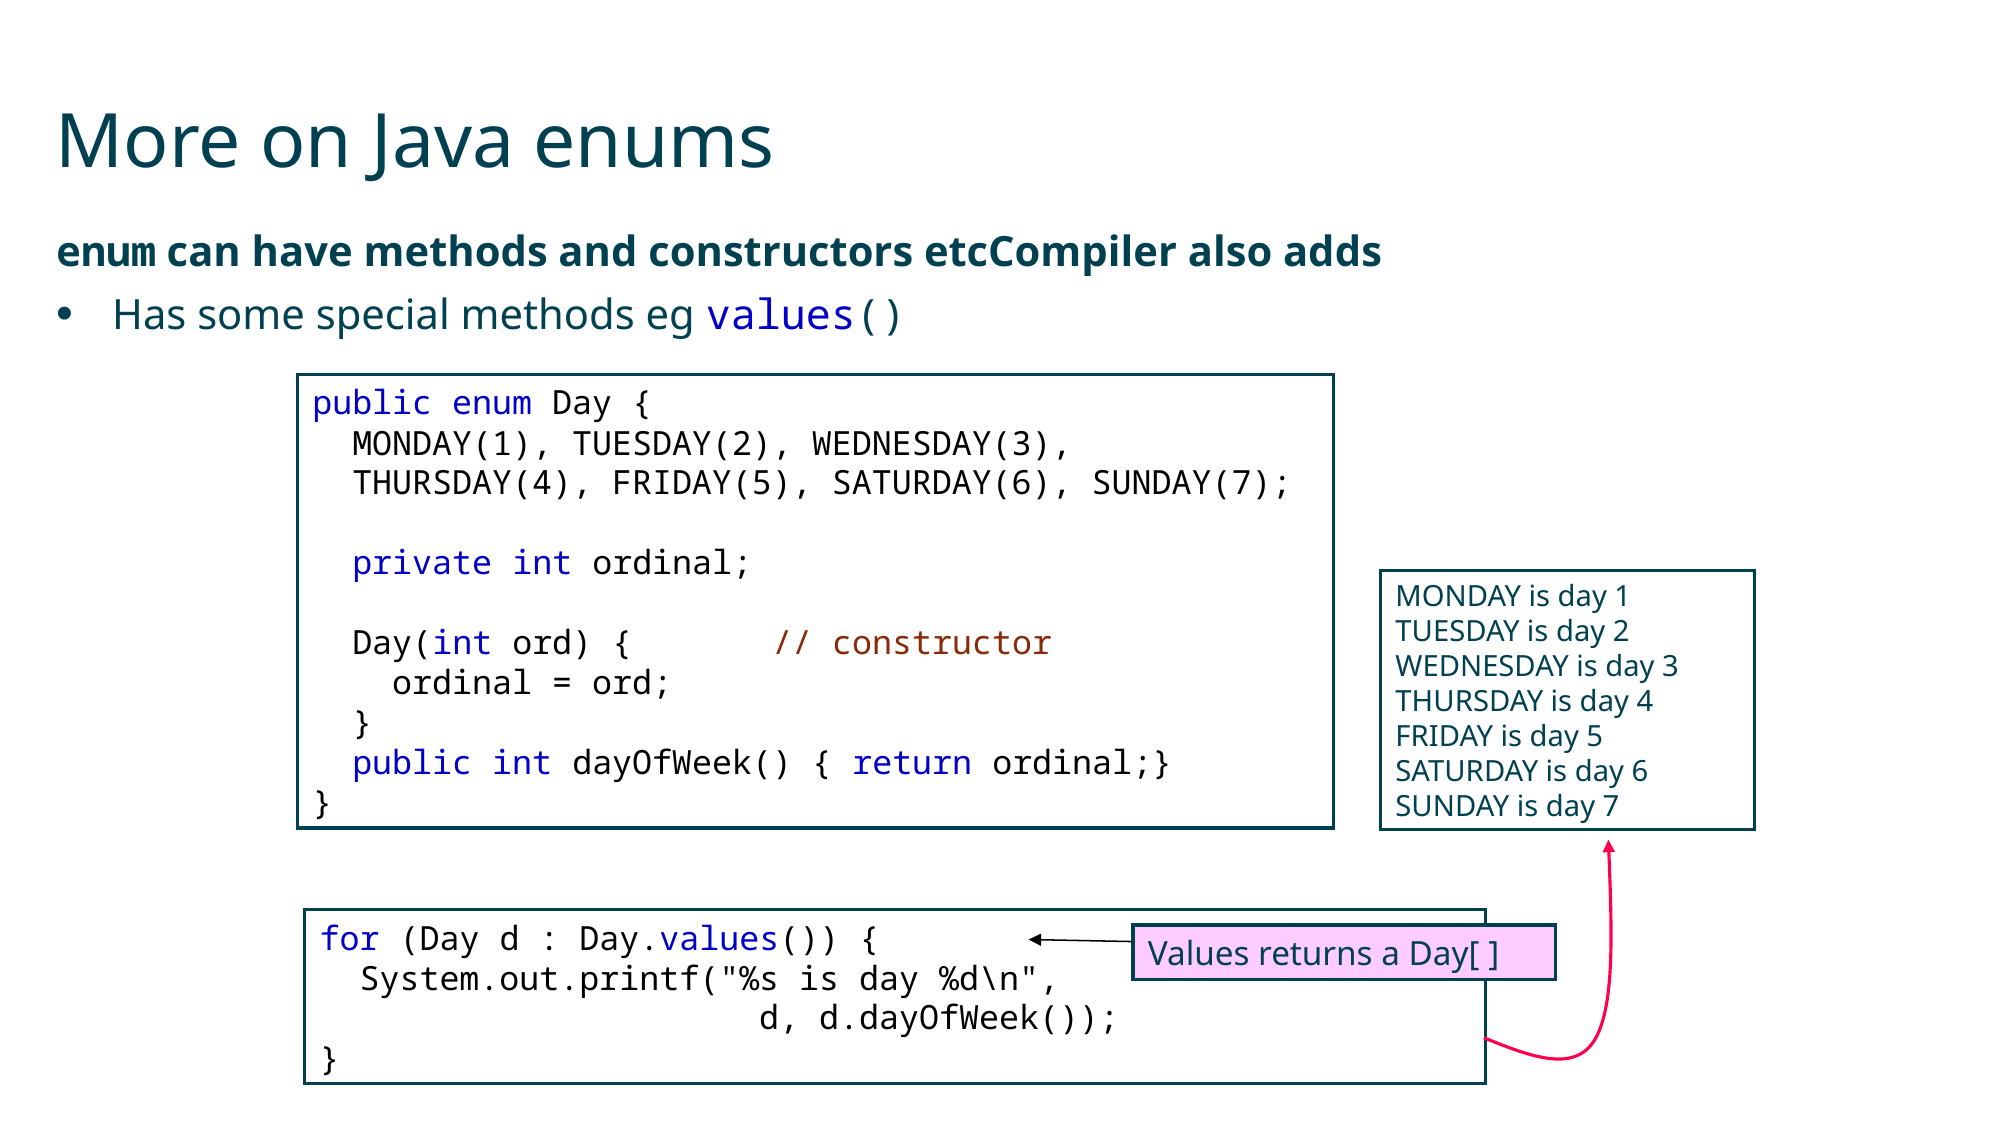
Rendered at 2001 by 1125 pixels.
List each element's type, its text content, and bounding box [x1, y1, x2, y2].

text_box for (Day d : Day.values()) { System.out.printf("%s is day %d\n", d, d.dayOfWeek()); } [304, 909, 1486, 1084]
text_box [1483, 839, 1616, 1061]
text_box [1028, 933, 1133, 946]
text_box Values returns a Day[ ] [1133, 925, 1554, 980]
text_box public enum Day { MONDAY(1), TUESDAY(2), WEDNESDAY(3), THURSDAY(4), FRIDAY(5), SATURDAY(6), SUNDAY(7); private int ordinal; Day(int ord) { // constructor ordinal = ord; } public int dayOfWeek() { return ordinal;} } [297, 374, 1334, 829]
text_box MONDAY is day 1 TUESDAY is day 2 WEDNESDAY is day 3 THURSDAY is day 4 FRIDAY is day 5 SATURDAY is day 6 SUNDAY is day 7 [1380, 570, 1755, 830]
title More on Java enums [55, 92, 1946, 224]
list enum can have methods and constructors etcCompiler also adds Has some special methods eg values() [55, 224, 1946, 1038]
